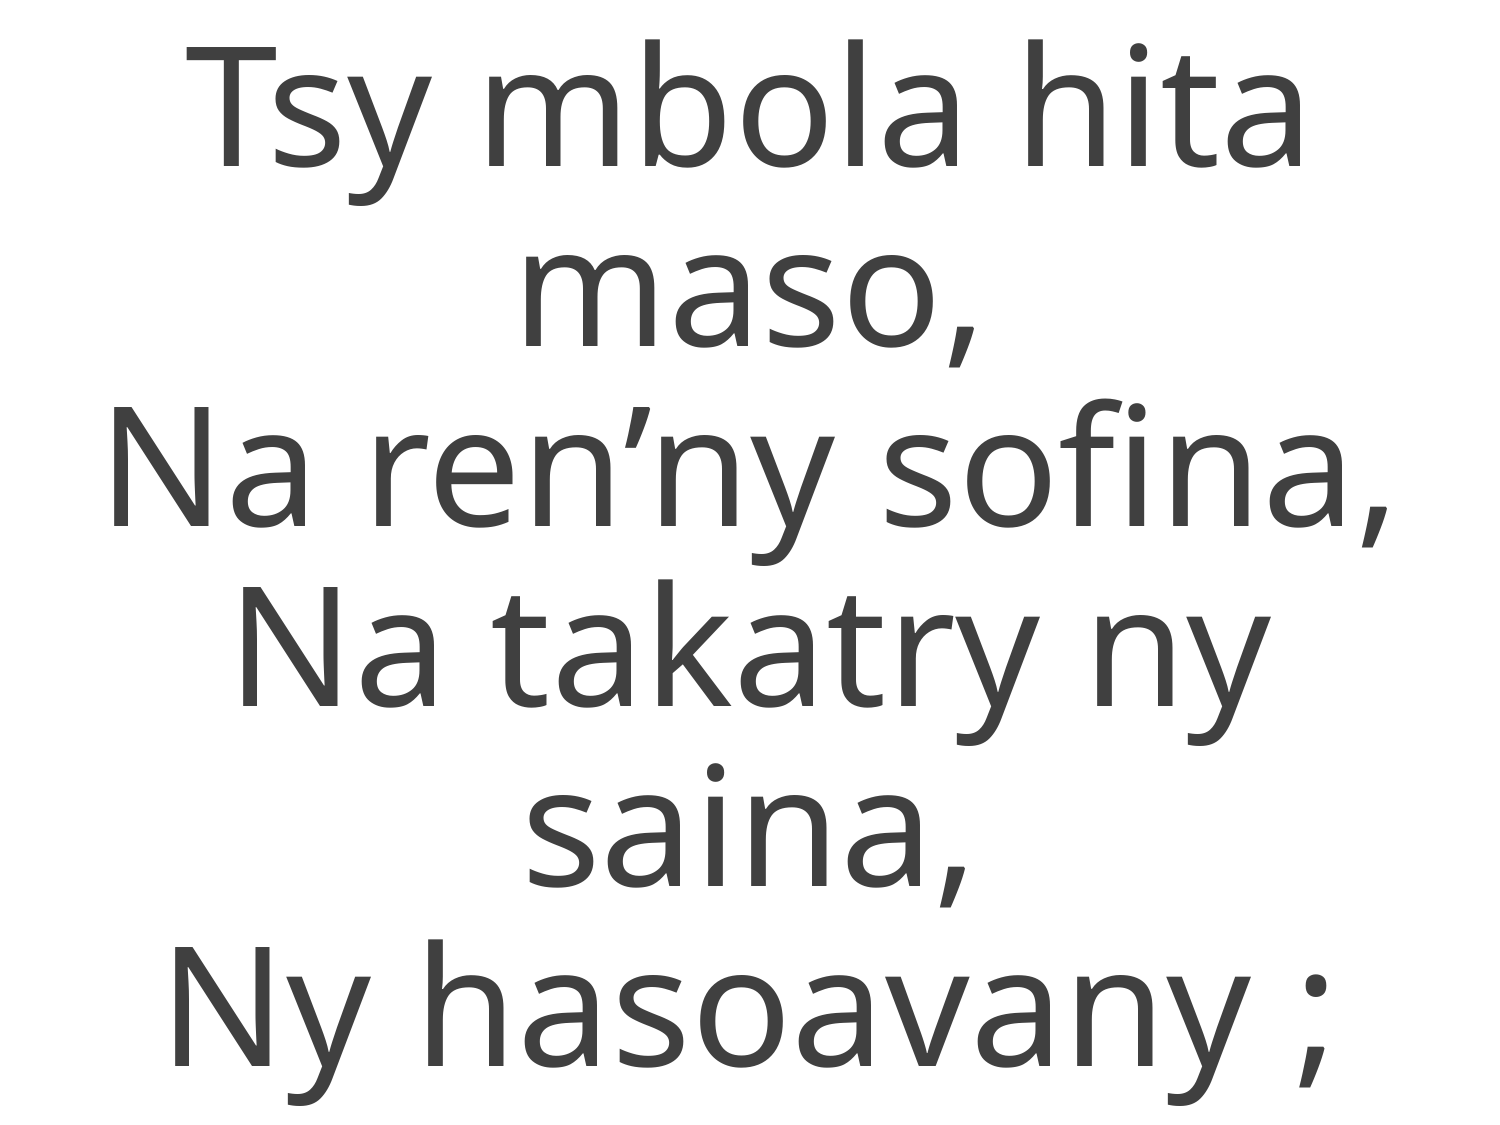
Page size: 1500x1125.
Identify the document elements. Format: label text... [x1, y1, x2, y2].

title Tsy mbola hita maso, Na ren’ny sofina, Na takatry ny saina, Ny hasoavany ; [0, 453, 1500, 672]
